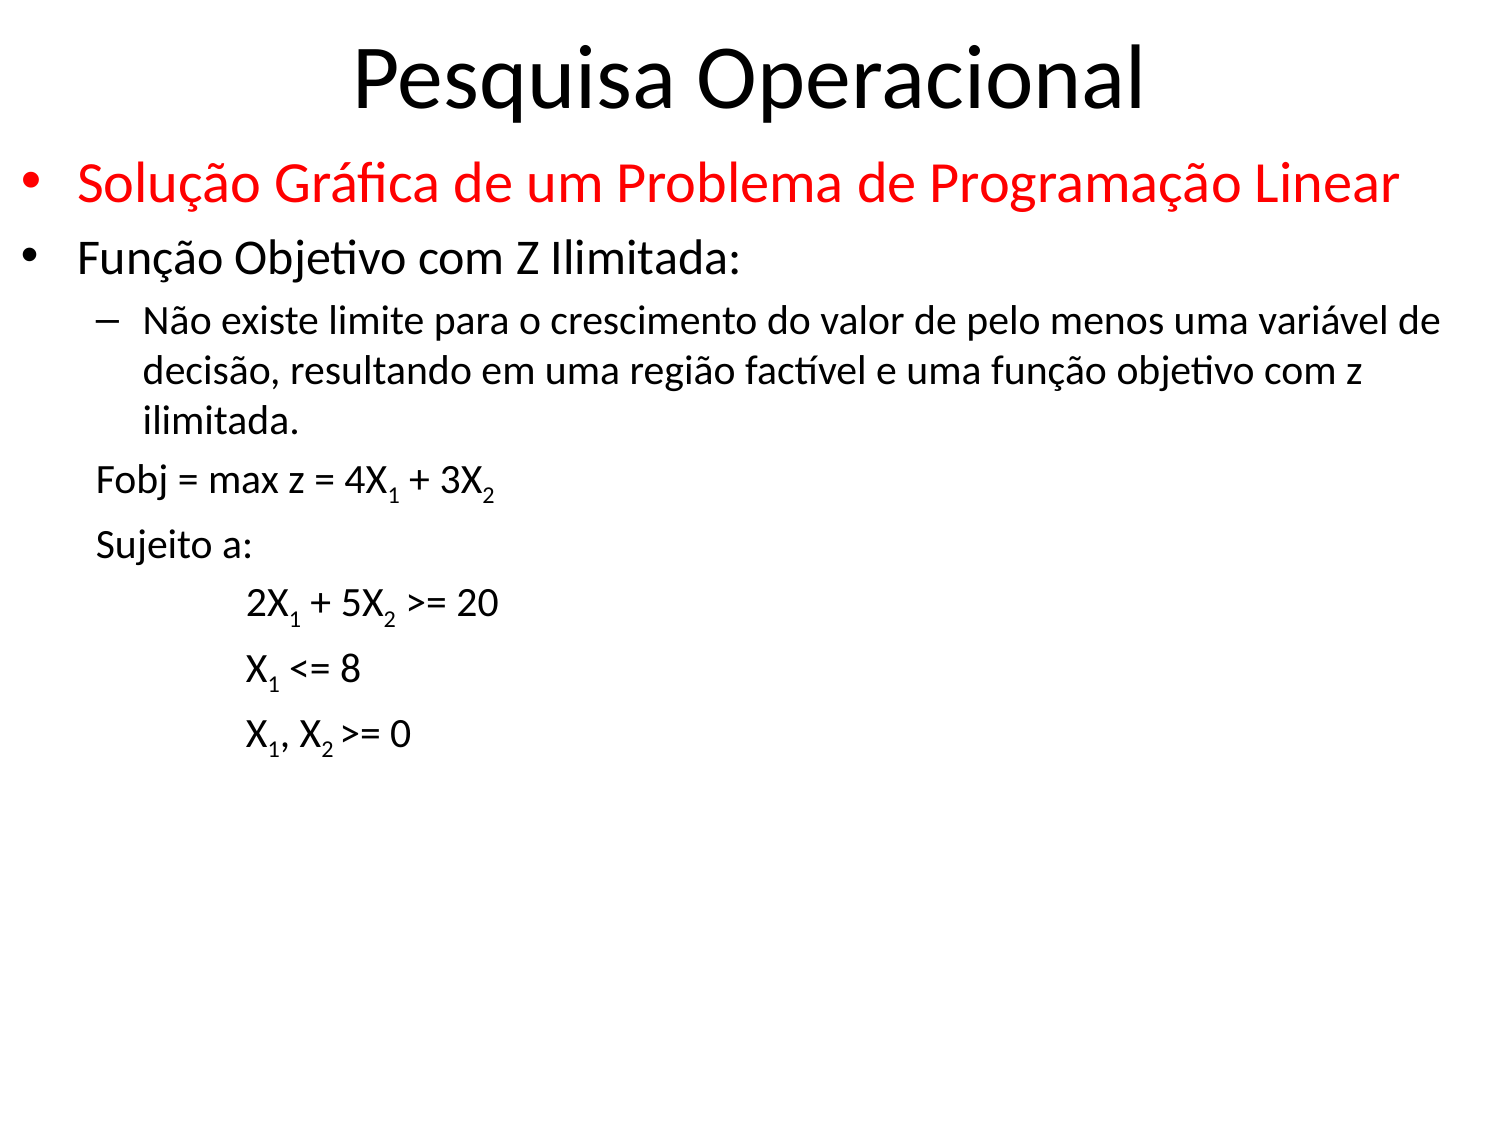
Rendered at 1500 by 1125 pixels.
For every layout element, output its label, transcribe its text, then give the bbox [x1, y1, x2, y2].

title Pesquisa Operacional [75, 7, 1425, 137]
list Solução Gráfica de um Problema de Programação Linear Função Objetivo com Z Ilimitada: Não existe limite para o crescimento do valor de pelo menos uma variável de decisão, resultando em uma região factível e uma função objetivo com z ilimitada. Fobj = max z = 4X1 + 3X2 Sujeito a: 2X1 + 5X2 >= 20 X1 <= 8 X1, X2 >= 0 [5, 137, 1489, 1083]
